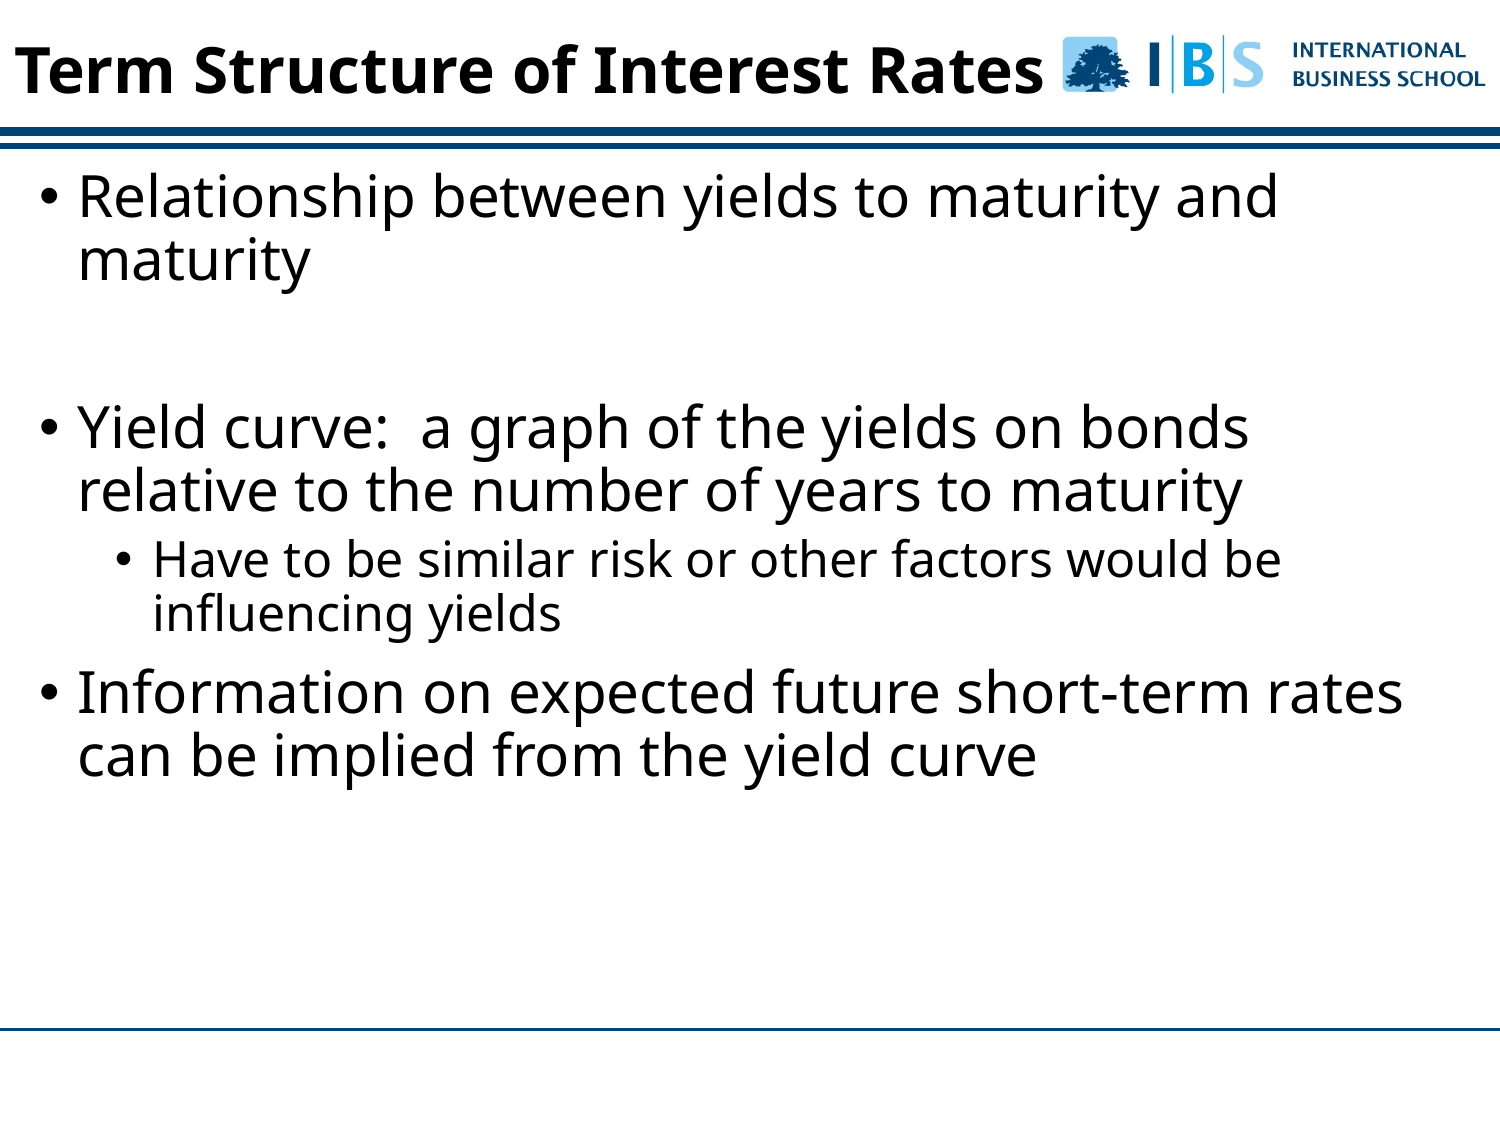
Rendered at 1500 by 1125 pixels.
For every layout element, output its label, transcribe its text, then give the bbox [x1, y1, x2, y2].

picture [1063, 26, 1495, 96]
list Relationship between yields to maturity and maturity Yield curve: a graph of the yields on bonds relative to the number of years to maturity Have to be similar risk or other factors would be influencing yields Information on expected future short-term rates can be implied from the yield curve [24, 160, 1475, 1010]
title Term Structure of Interest Rates [0, 12, 1063, 116]
